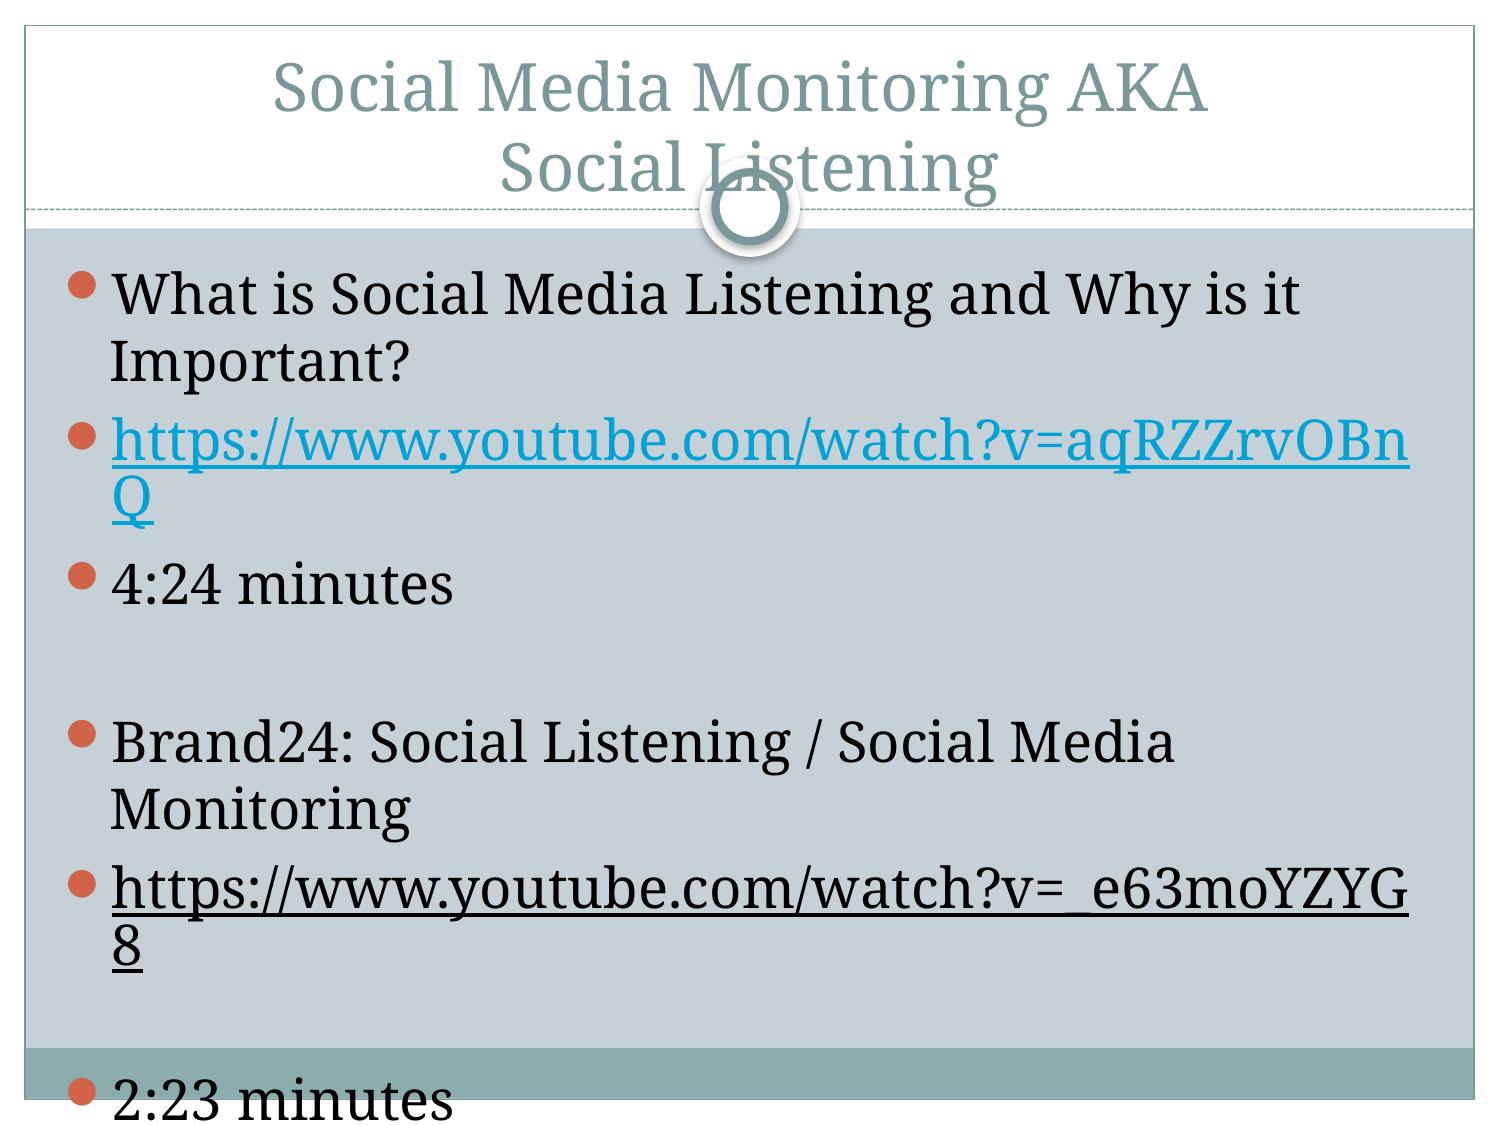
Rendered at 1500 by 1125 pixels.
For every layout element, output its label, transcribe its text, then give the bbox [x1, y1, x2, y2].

list What is Social Media Listening and Why is it Important? https://www.youtube.com/watch?v=aqRZZrvOBnQ 4:24 minutes Brand24: Social Listening / Social Media Monitoring https://www.youtube.com/watch?v=_e63moYZYG8 2:23 minutes [49, 250, 1445, 1001]
title Social Media Monitoring AKA Social Listening [49, 37, 1450, 213]
